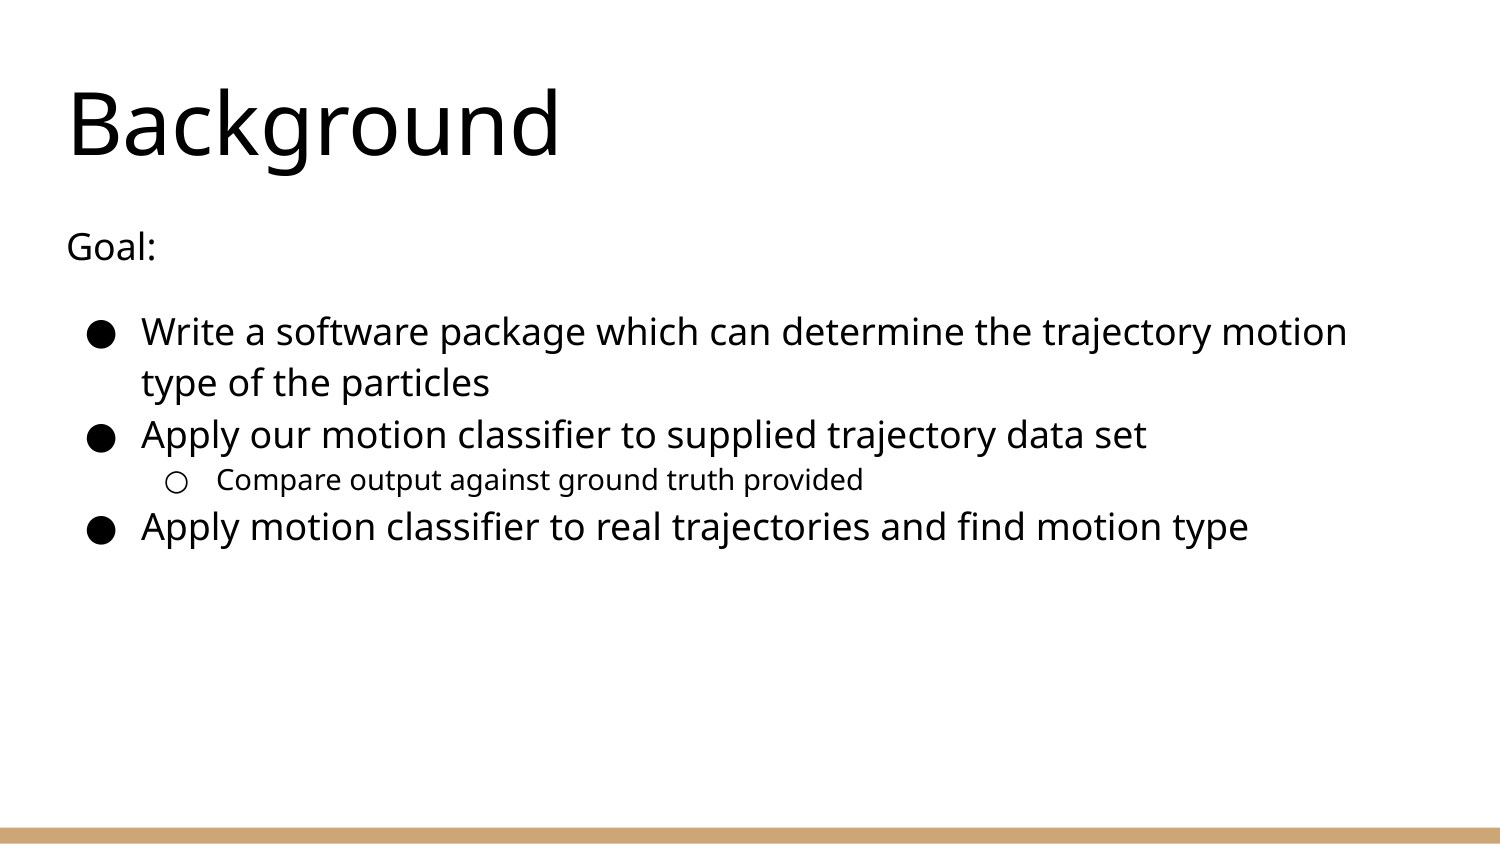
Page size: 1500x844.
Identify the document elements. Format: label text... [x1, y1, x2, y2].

title Background [51, 51, 1449, 189]
list Goal: Write a software package which can determine the trajectory motion type of the particles Apply our motion classifier to supplied trajectory data set Compare output against ground truth provided Apply motion classifier to real trajectories and find motion type [51, 200, 1449, 752]
